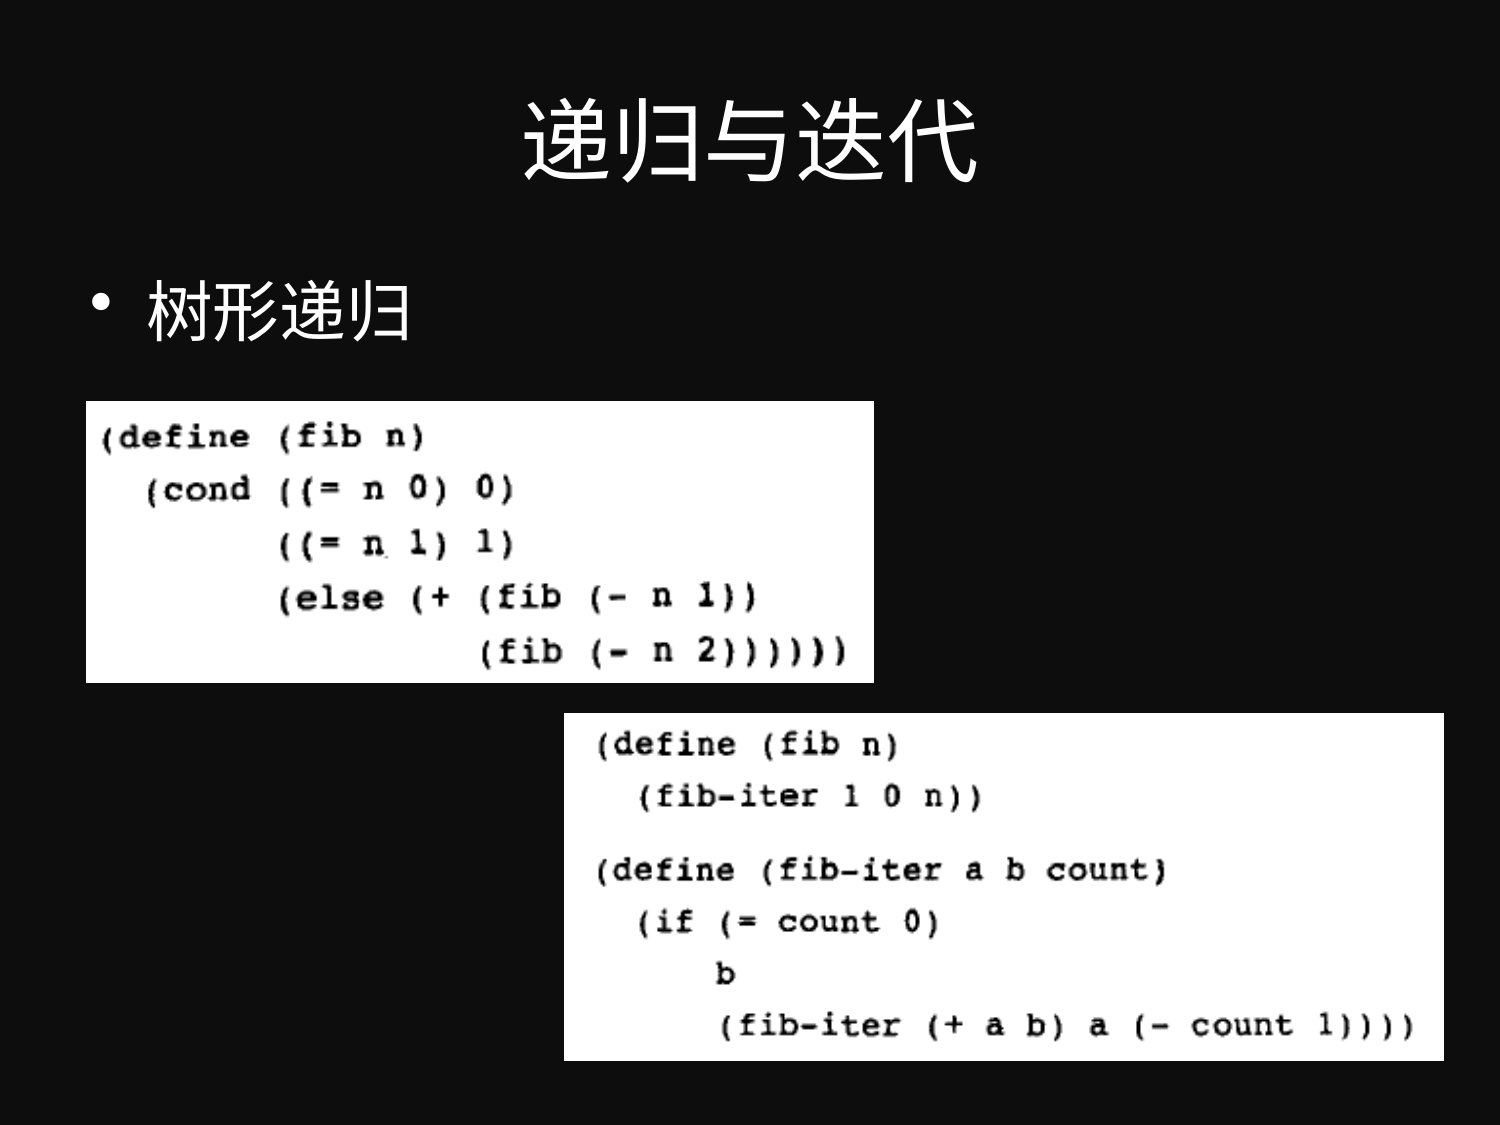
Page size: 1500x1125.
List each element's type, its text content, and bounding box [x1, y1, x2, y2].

list 树形递归 [74, 262, 1426, 1006]
title 递归与迭代 [74, 44, 1426, 233]
picture [86, 401, 874, 684]
picture [564, 712, 1444, 1062]
